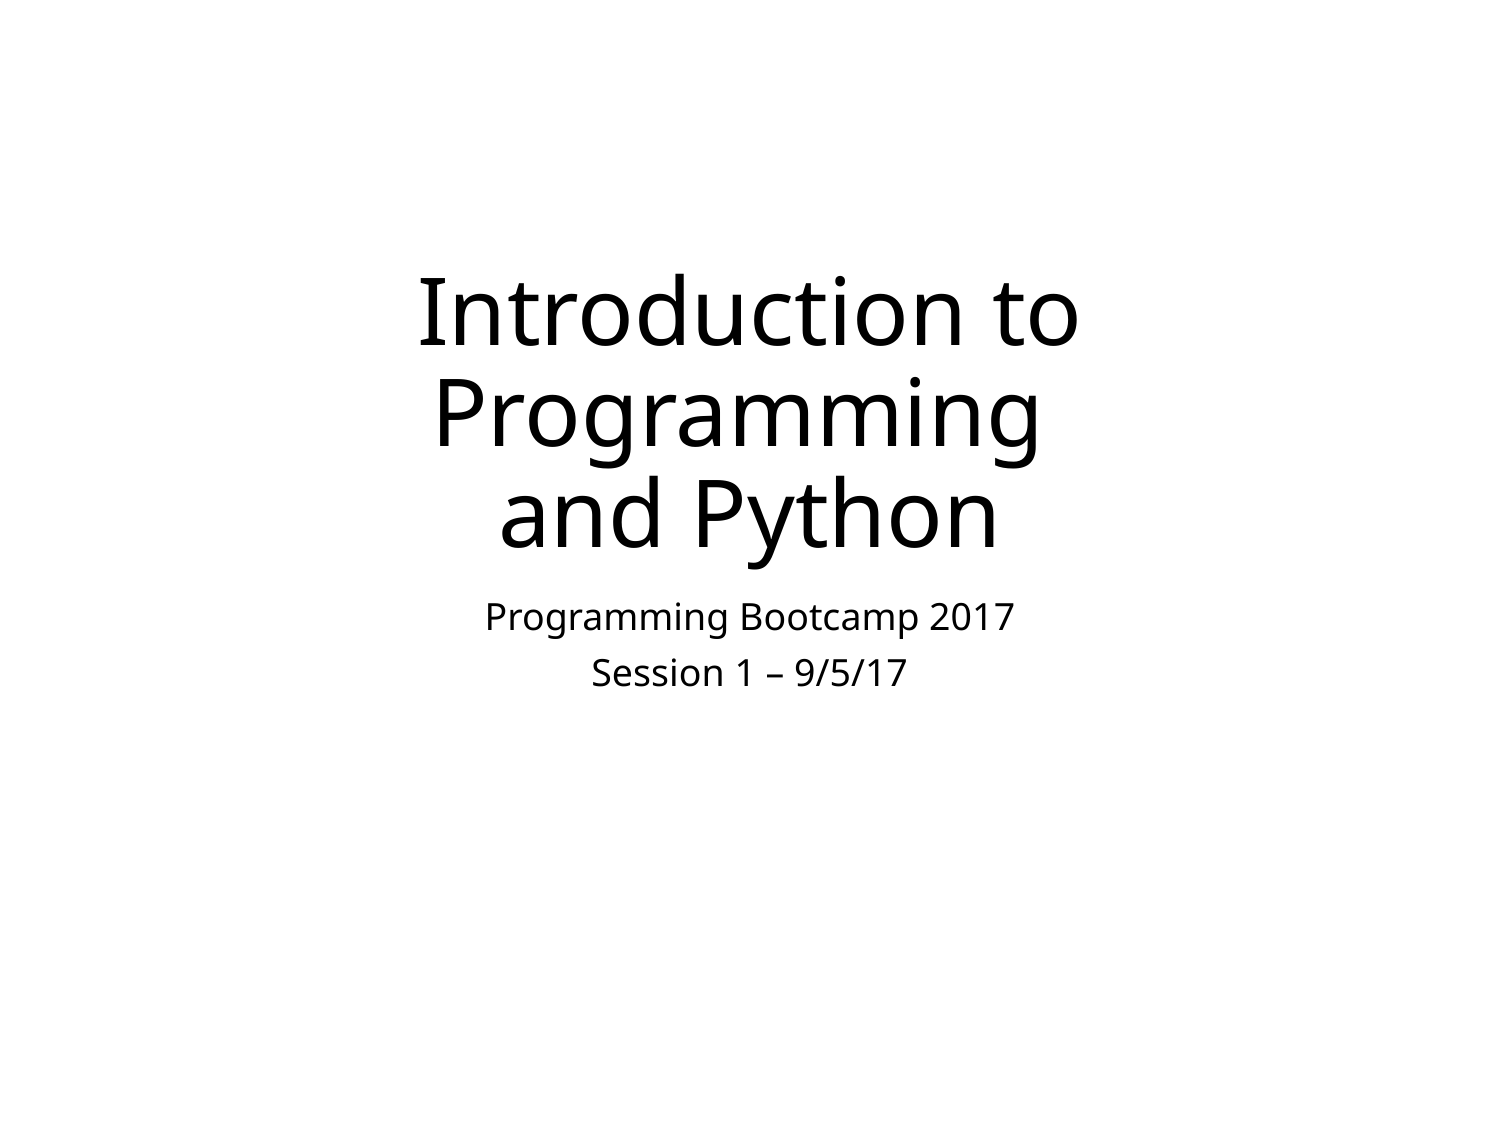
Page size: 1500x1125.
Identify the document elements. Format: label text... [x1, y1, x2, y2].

subtitle Programming Bootcamp 2017 Session 1 – 9/5/17 [187, 590, 1313, 863]
title Introduction to Programming and Python [187, 184, 1313, 576]
